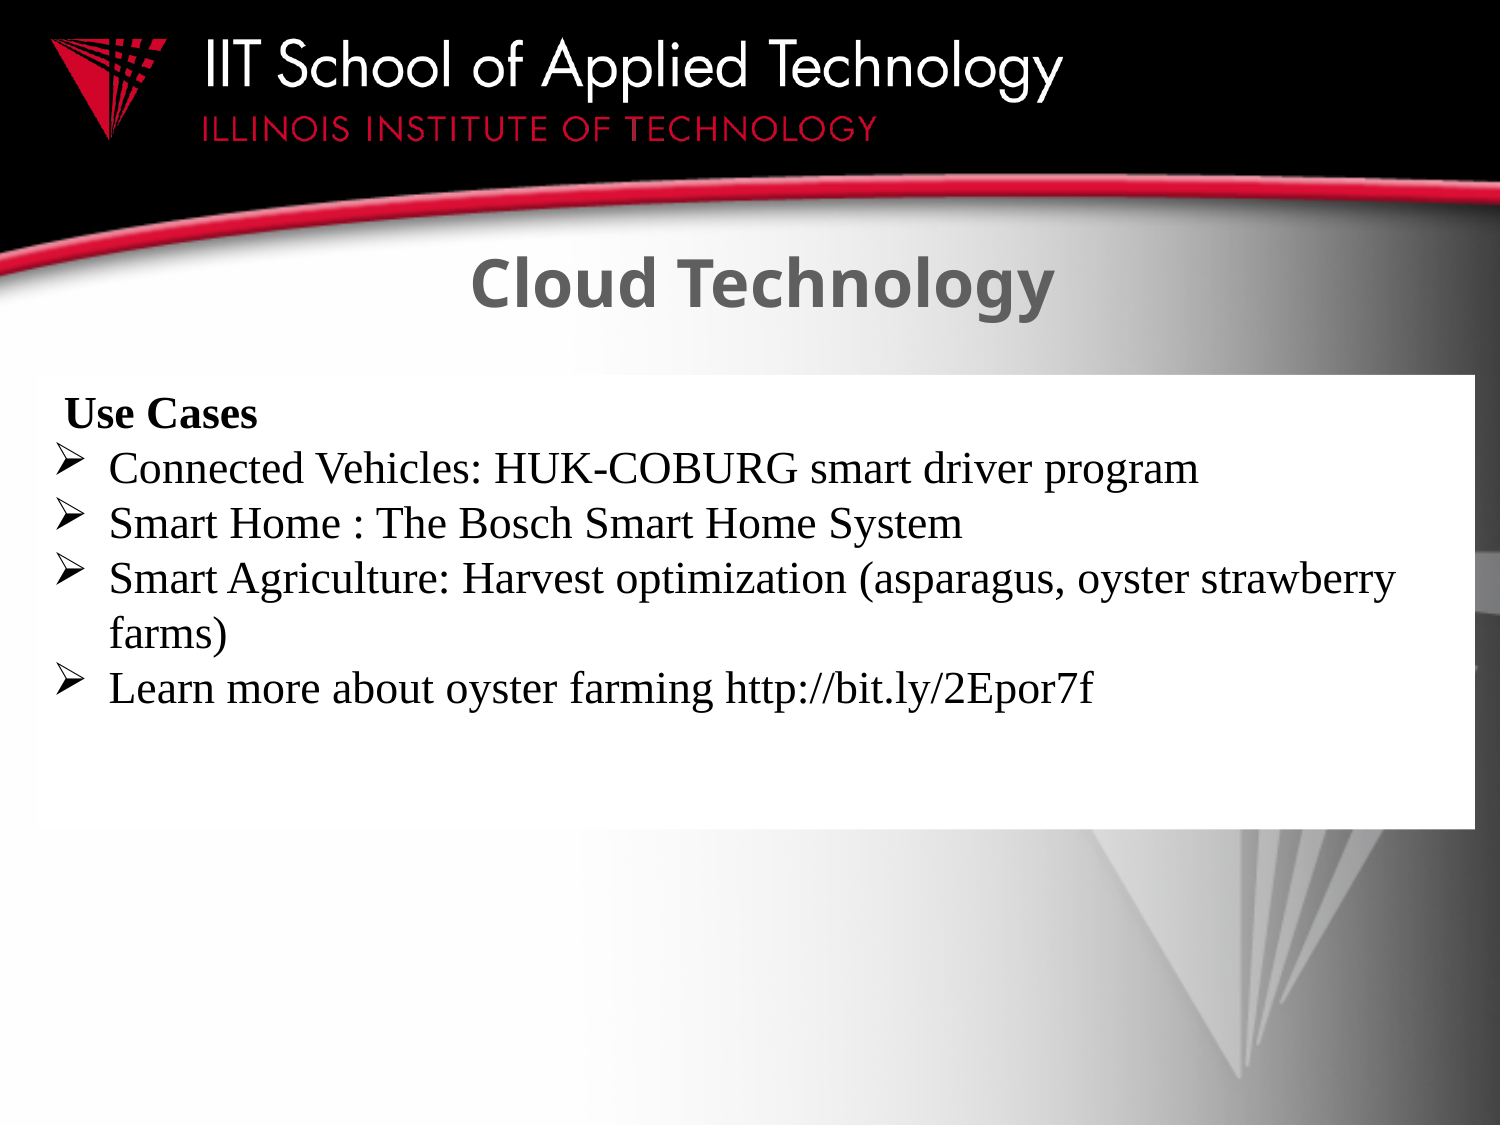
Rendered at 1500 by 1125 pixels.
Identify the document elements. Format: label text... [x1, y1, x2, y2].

text_box Use Cases Connected Vehicles: HUK-COBURG smart driver program Smart Home : The Bosch Smart Home System Smart Agriculture: Harvest optimization (asparagus, oyster strawberry farms) Learn more about oyster farming http://bit.ly/2Epor7f [37, 374, 1475, 830]
title Cloud Technology [124, 187, 1401, 374]
picture [0, 0, 1500, 1125]
